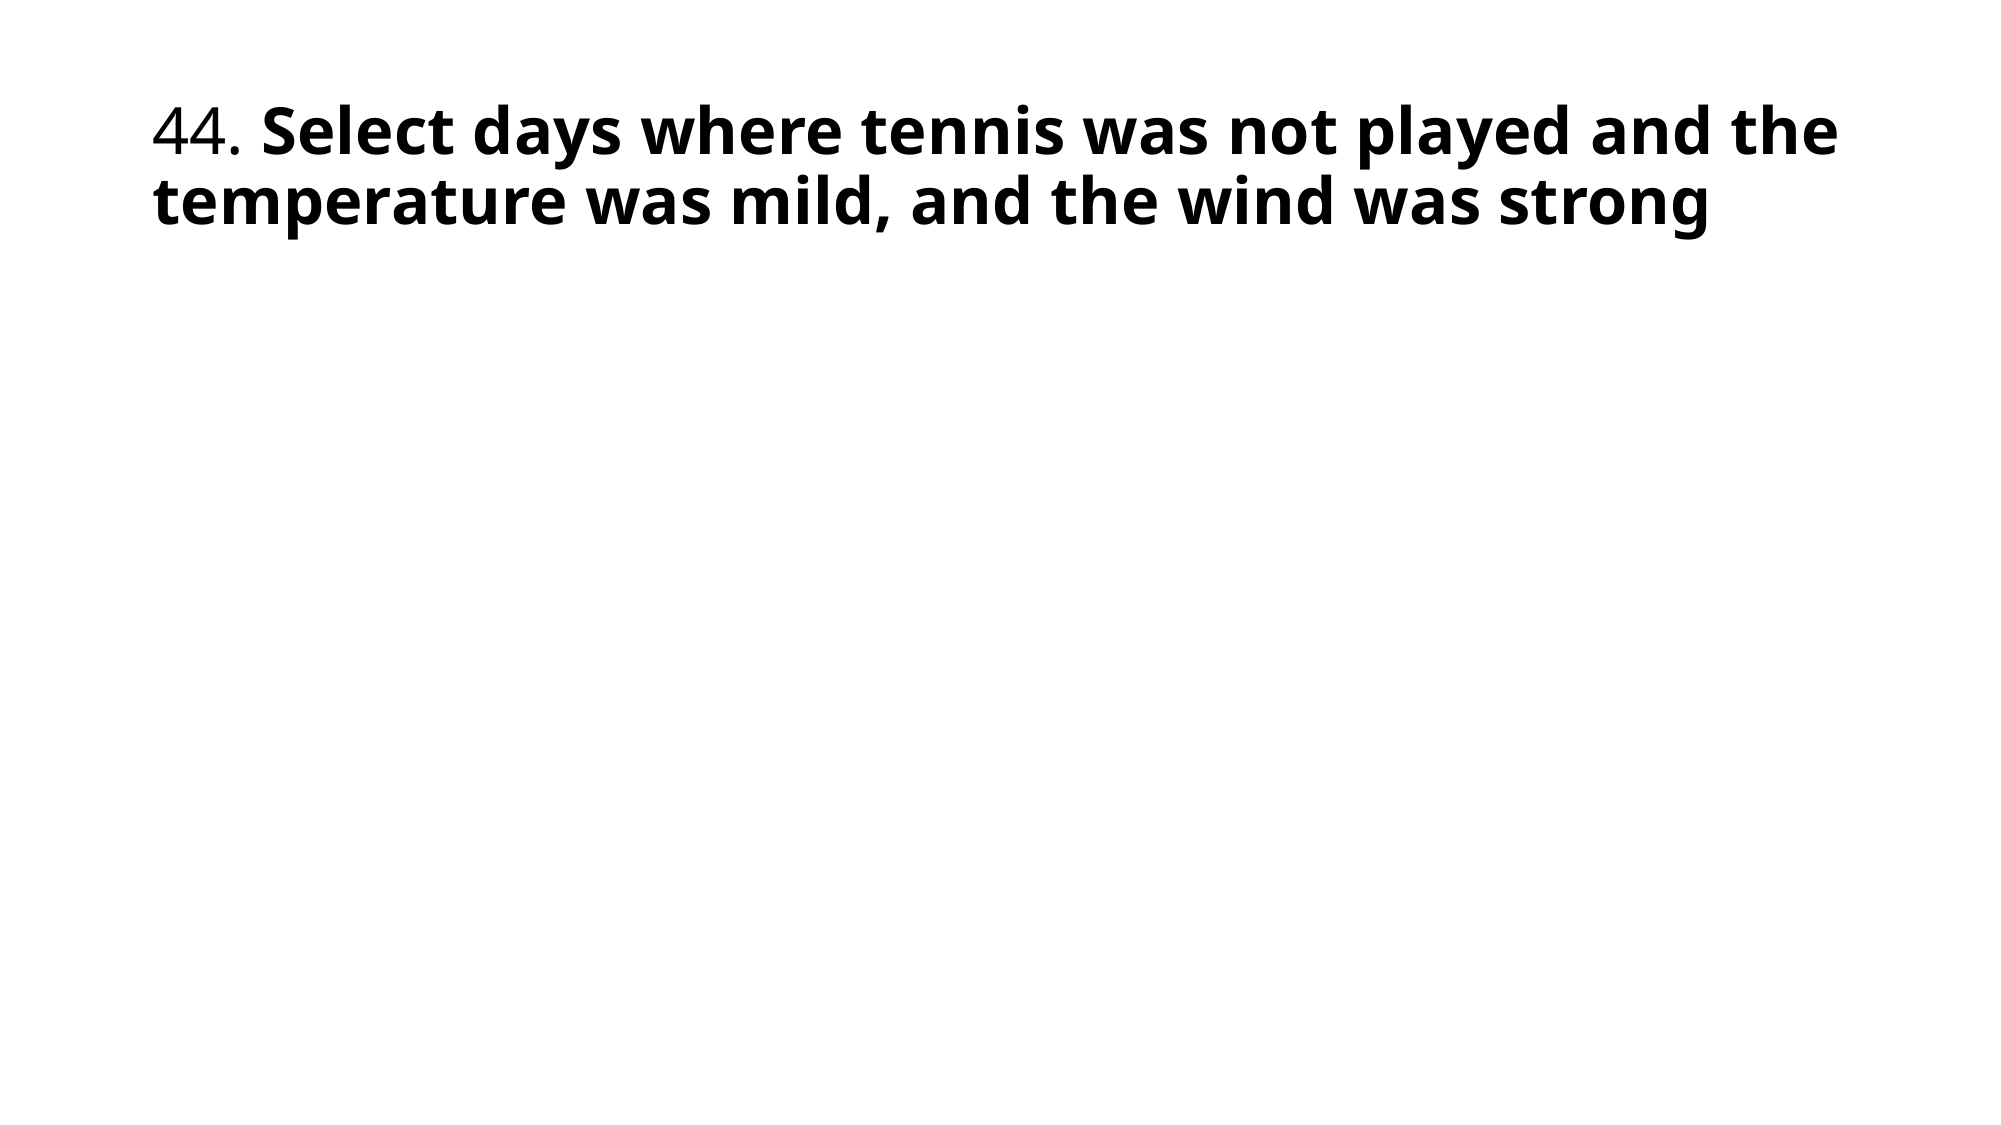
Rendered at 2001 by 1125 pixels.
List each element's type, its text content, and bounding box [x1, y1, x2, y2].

title 44. Select days where tennis was not played and the temperature was mild, and the wind was strong [137, 59, 1863, 278]
